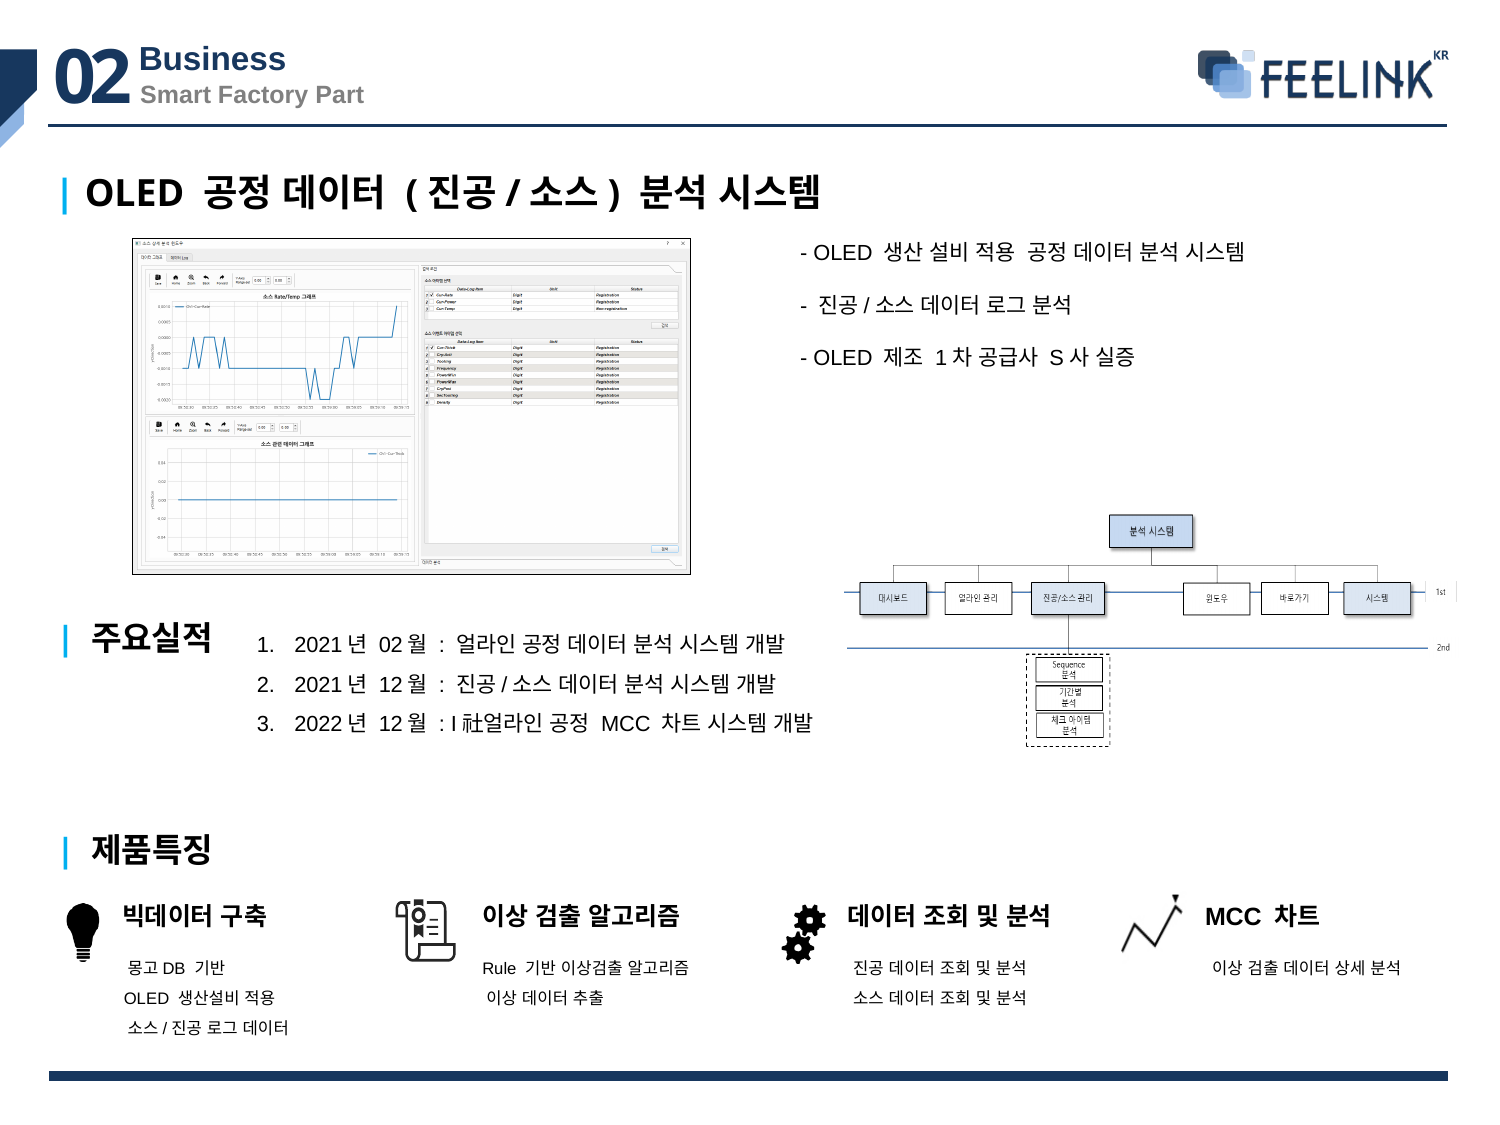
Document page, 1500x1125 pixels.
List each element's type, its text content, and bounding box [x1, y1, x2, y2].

text_box Business [122, 31, 554, 83]
text_box 데이터 조회 및 분석 [832, 893, 1107, 938]
text_box 몽고DB 기반 OLED 생산설비 적용 소스/진공 로그 데이터 [104, 940, 309, 1046]
picture [1198, 30, 1463, 138]
text_box 진공 데이터 조회 및 분석 소스 데이터 조회 및 분석 [838, 940, 1043, 1016]
text_box 2021년 02월 : 얼라인 공정 데이터 분석 시스템 개발 2021년 12월 : 진공/소스 데이터 분석 시스템 개발 2022년 12월 : I社얼라인 공정 MCC 차트 시스템 개발 [242, 610, 839, 744]
text_box 빅데이터 구축 [107, 893, 408, 938]
picture [773, 903, 833, 964]
text_box 이상 검출 알고리즘 [467, 893, 739, 938]
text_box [395, 898, 456, 962]
text_box | OLED 공정 데이터 (진공/소스) 분석 시스템 [39, 161, 837, 221]
text_box Smart Factory Part [125, 71, 380, 117]
picture [1112, 880, 1196, 971]
text_box MCC 차트 [1201, 893, 1426, 938]
text_box - OLED 생산 설비 적용 공정 데이터 분석 시스템 - 진공/소스 데이터 로그 분석 - OLED 제조 1차 공급사 S사 실증 [785, 231, 1365, 404]
text_box 02 [38, 40, 161, 126]
picture [52, 903, 112, 962]
text_box | 주요실적 [41, 609, 229, 665]
text_box 이상 검출 데이터 상세 분석 [1197, 940, 1417, 986]
picture [844, 512, 1459, 747]
text_box Rule 기반 이상검출 알고리즘 이상 데이터 추출 [462, 940, 705, 1016]
picture [132, 237, 692, 575]
text_box | 제품특징 [41, 822, 229, 877]
